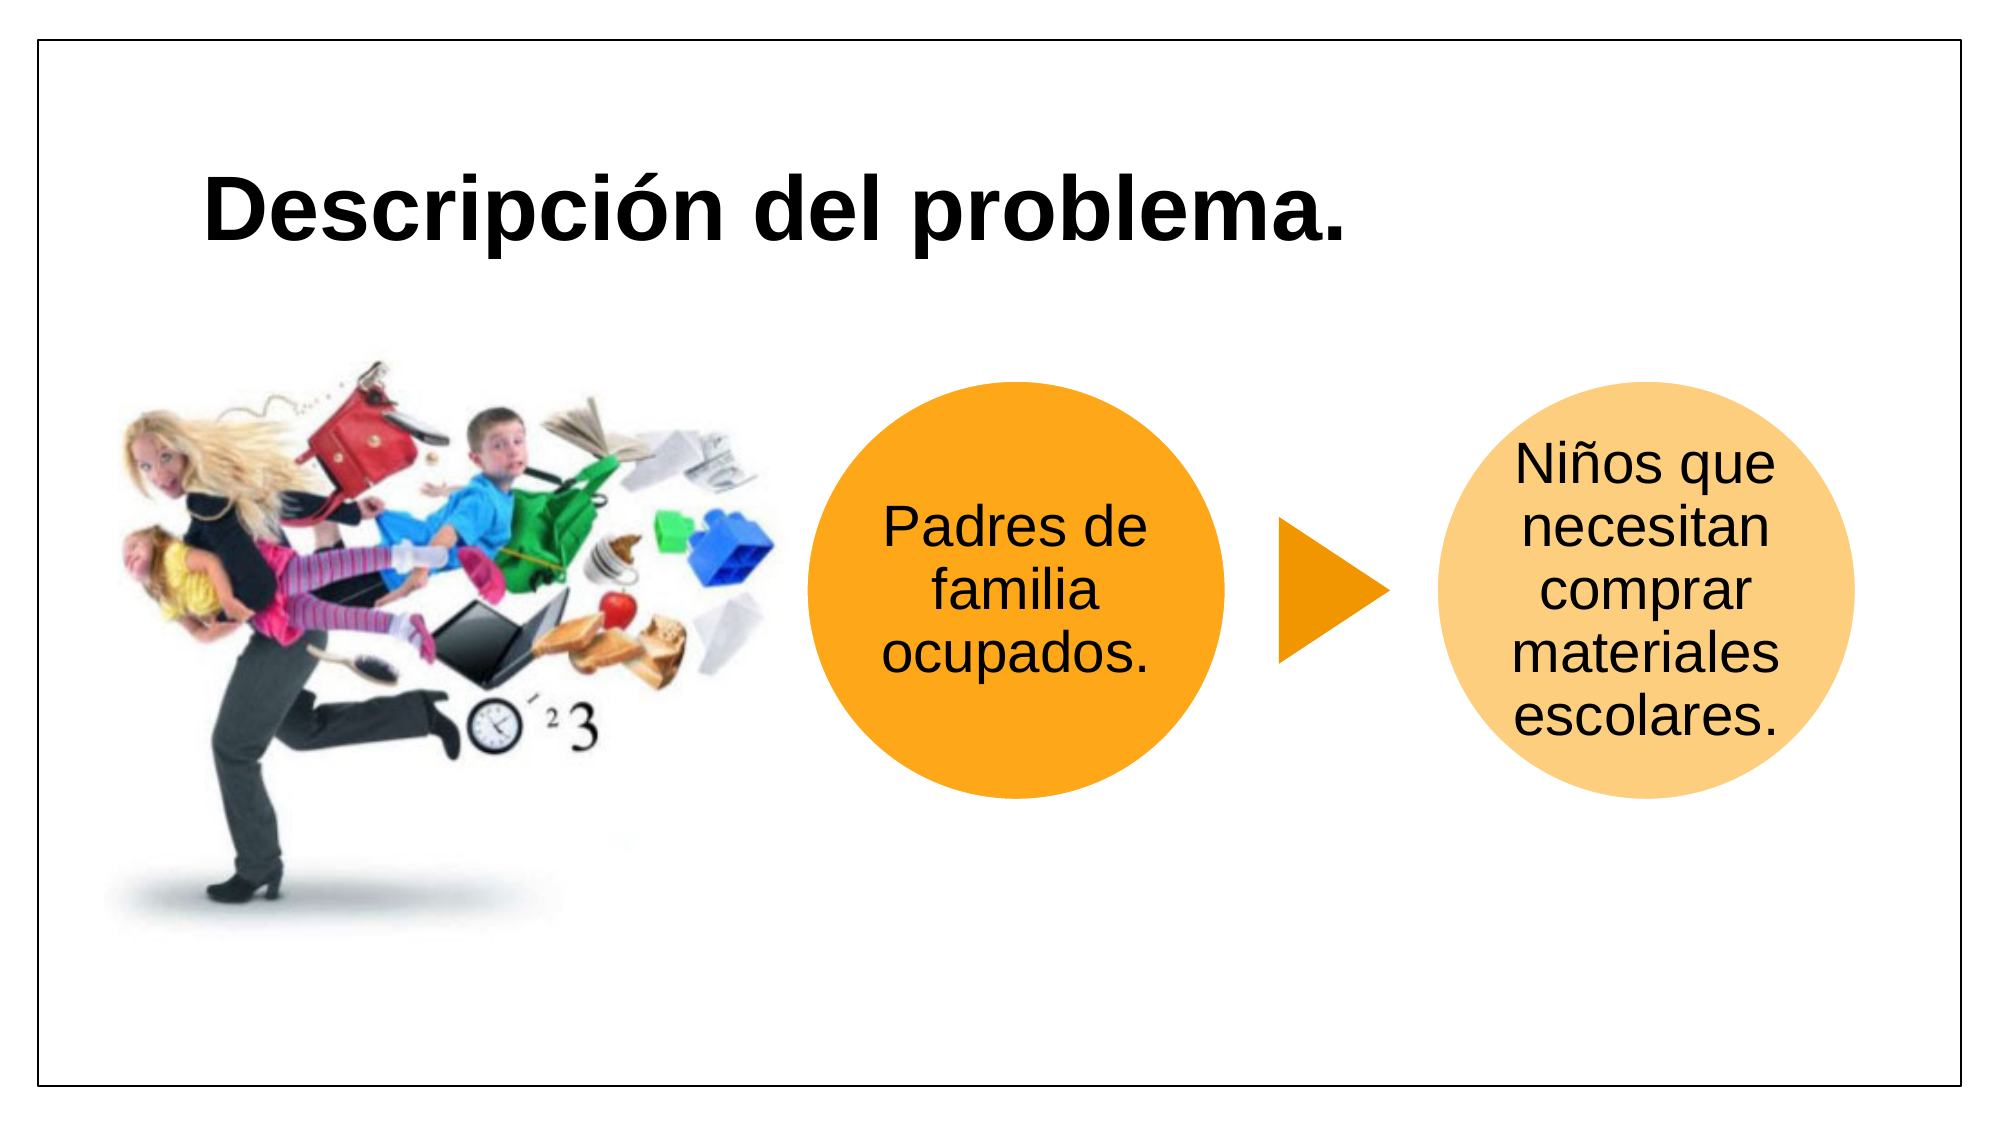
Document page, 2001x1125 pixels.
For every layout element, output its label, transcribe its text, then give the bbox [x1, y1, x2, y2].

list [805, 205, 1857, 976]
title Descripción del problema. [187, 99, 1808, 323]
picture [103, 332, 807, 965]
